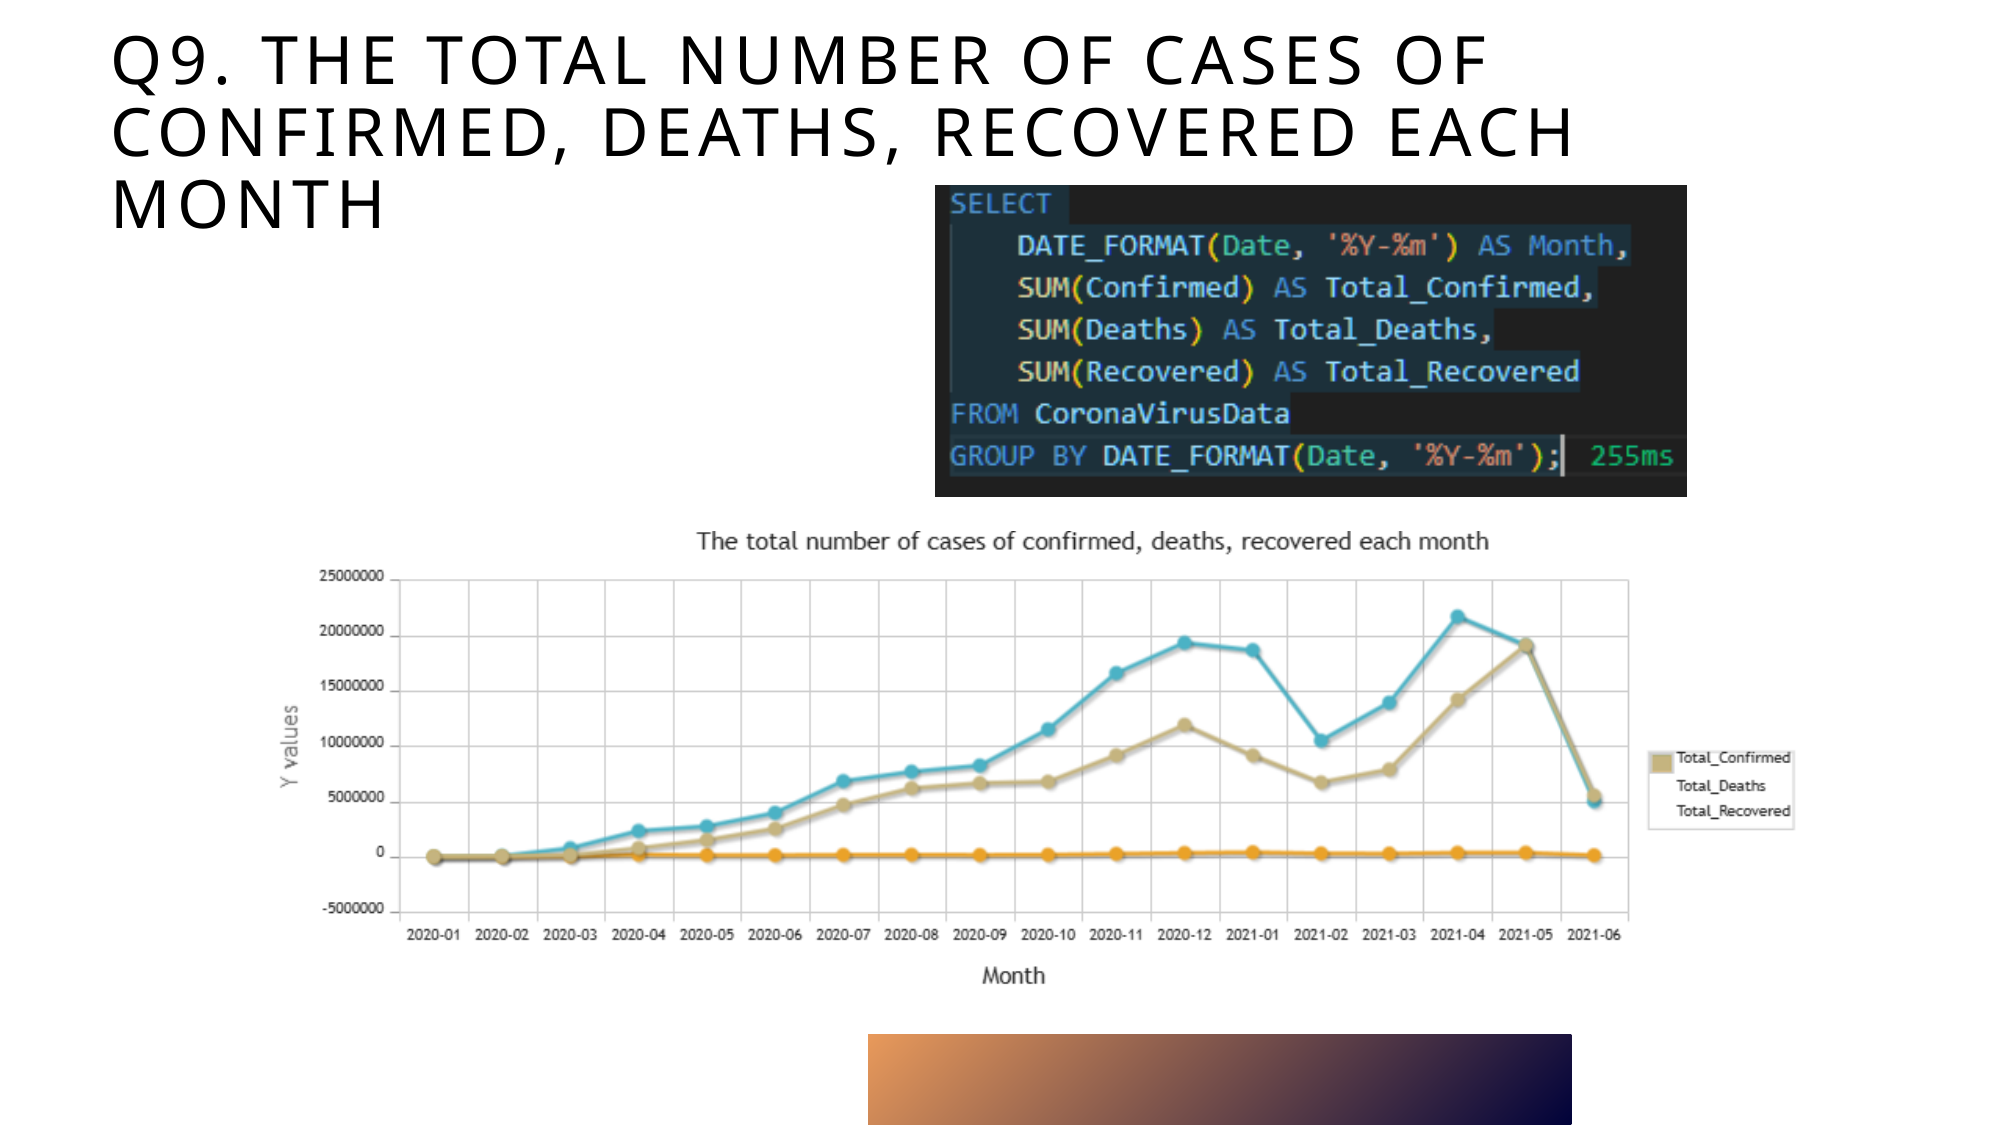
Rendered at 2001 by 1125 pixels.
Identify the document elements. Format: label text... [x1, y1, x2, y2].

picture [934, 184, 1688, 498]
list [279, 531, 1834, 1017]
title Q9. The total number of cases of confirmed, deaths, recovered each month [95, 20, 1884, 242]
